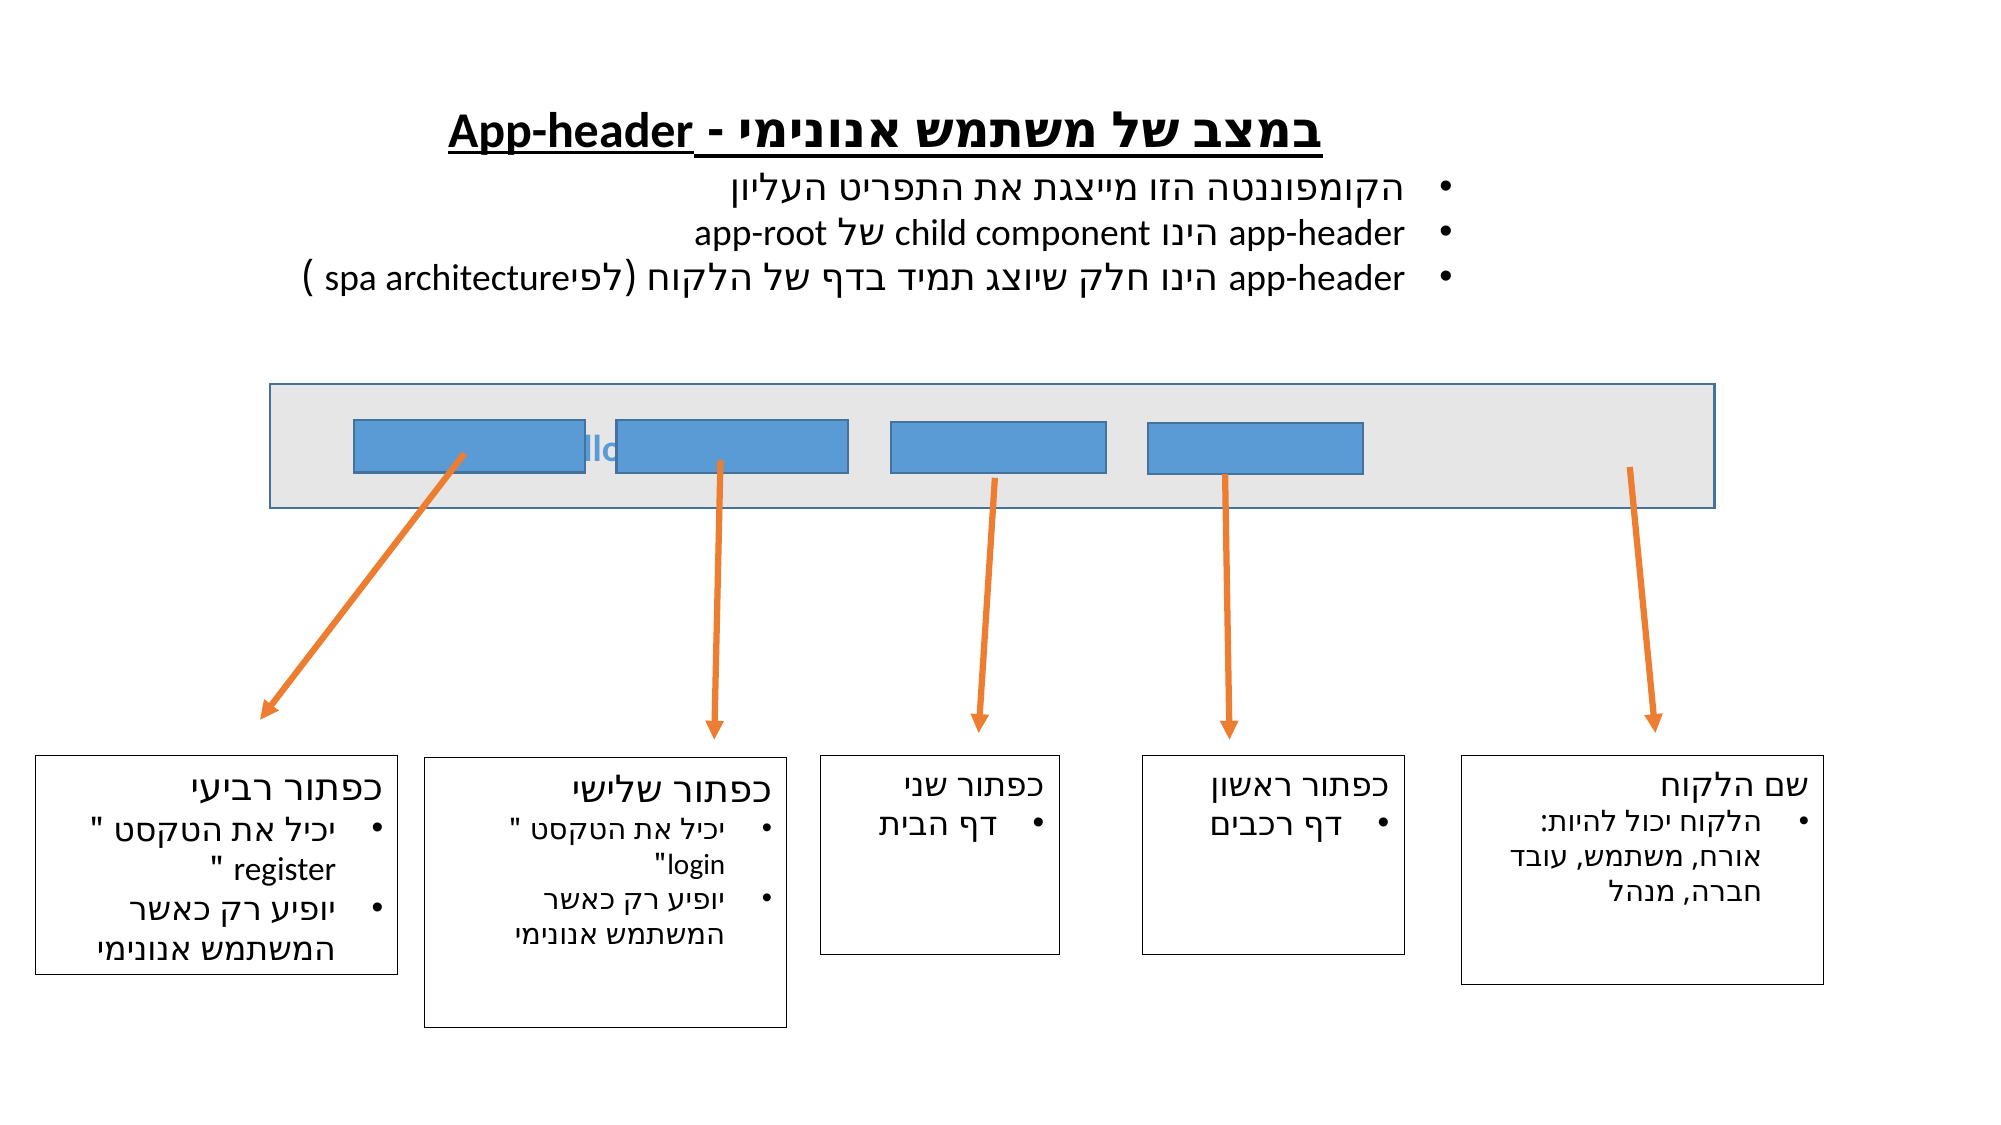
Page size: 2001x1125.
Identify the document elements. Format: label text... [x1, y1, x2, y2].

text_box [260, 453, 465, 720]
text_box כפתור שני דף הבית [820, 755, 1060, 955]
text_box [1225, 474, 1230, 740]
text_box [978, 477, 995, 733]
text_box שם הלקוח הלקוח יכול להיות: אורח, משתמש, עובד חברה, מנהל [1461, 755, 1824, 985]
text_box [1147, 422, 1364, 475]
text_box [353, 419, 586, 474]
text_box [714, 460, 721, 740]
text_box במצב של משתמש אנונימי - App-header [433, 89, 1338, 165]
text_box כפתור ראשון דף רכבים [1142, 755, 1405, 955]
text_box הקומפוננטה הזו מייצגת את התפריט העליון app-header הינו child component של app-root app-header הינו חלק שיוצג תמיד בדף של הלקוח (לפיspa architecture ) [286, 155, 1468, 351]
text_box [1629, 466, 1656, 733]
text_box [615, 419, 849, 474]
text_box כפתור רביעי יכיל את הטקסט " register " יופיע רק כאשר המשתמש אנונימי [35, 755, 398, 975]
text_box כפתור שלישי יכיל את הטקסט " login" יופיע רק כאשר המשתמש אנונימי [424, 757, 787, 1028]
text_box Hello user [269, 383, 1716, 509]
text_box [890, 421, 1107, 474]
